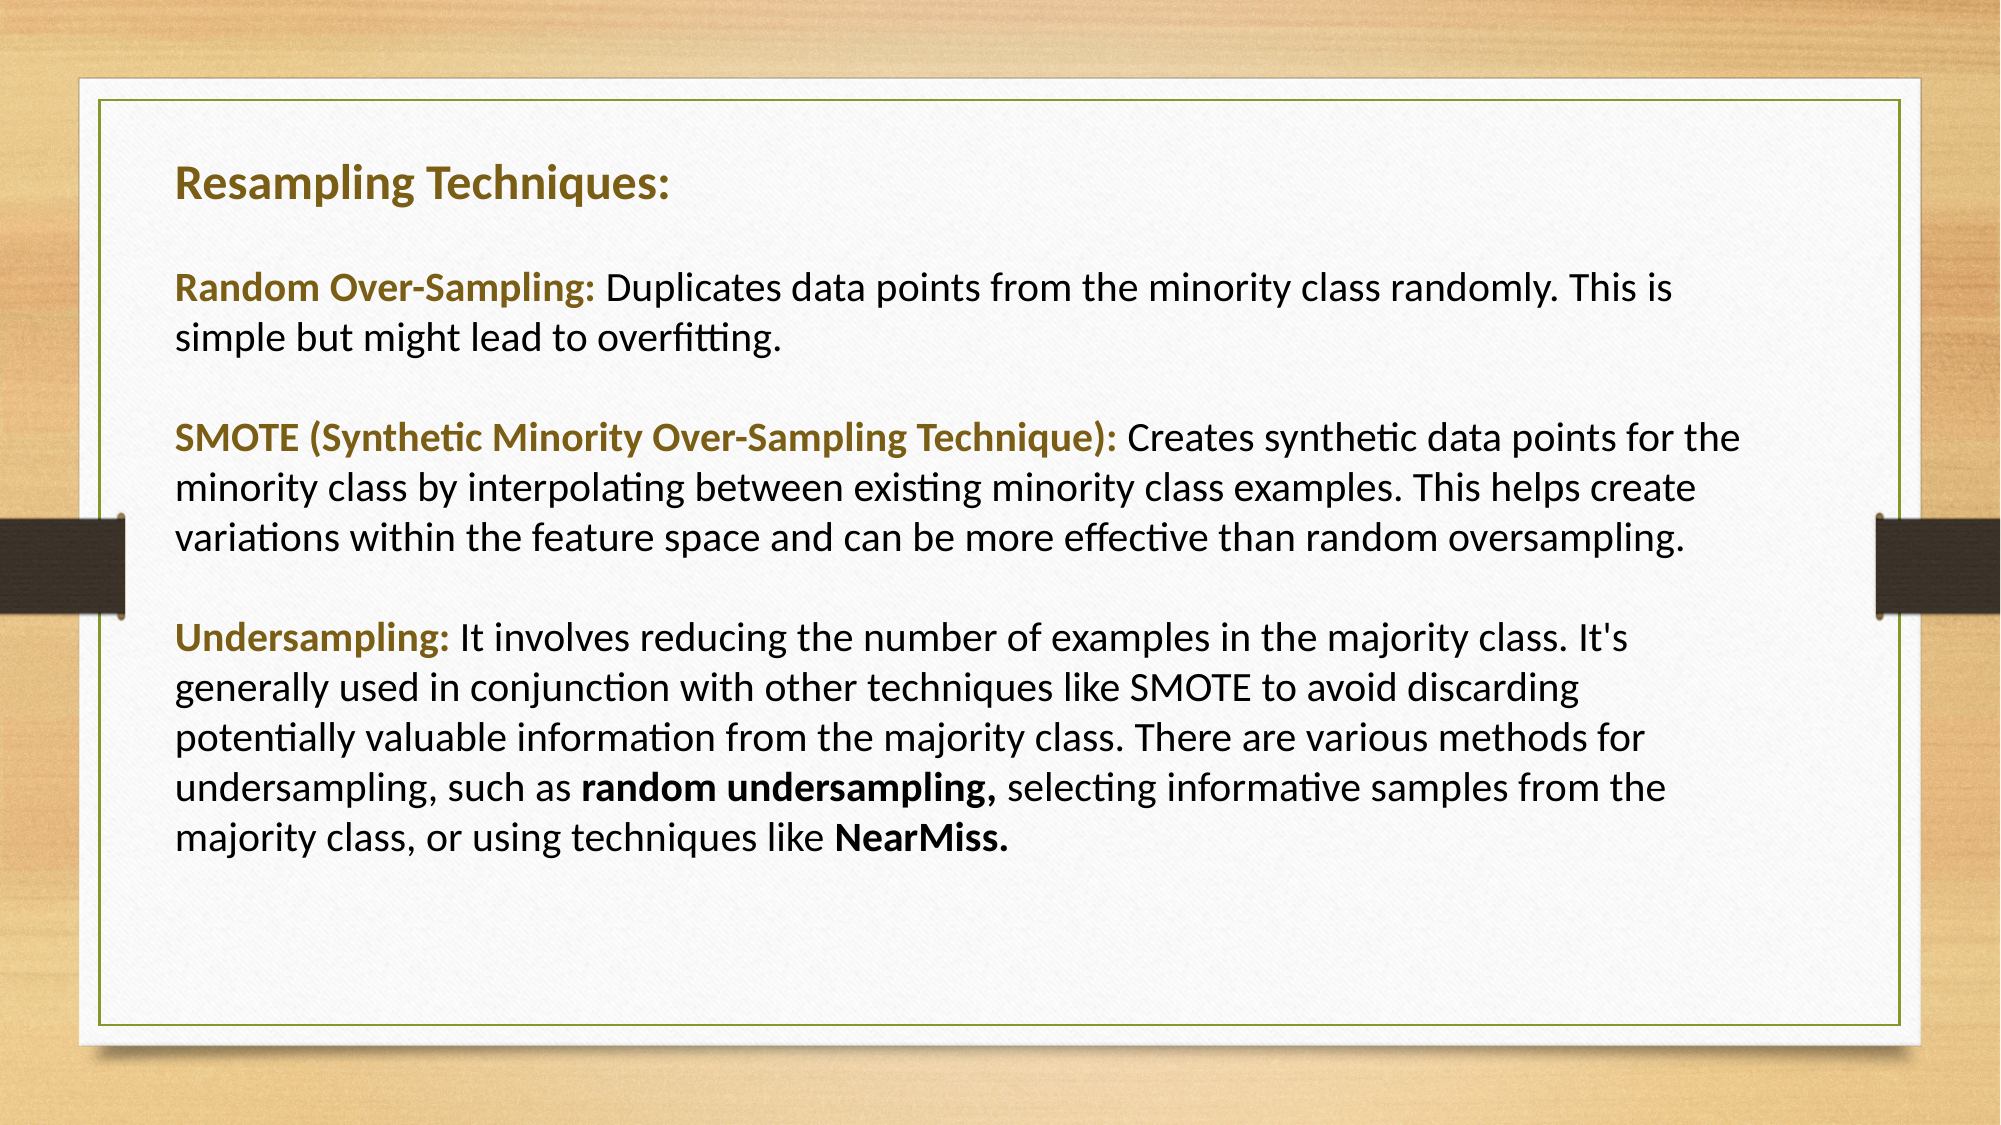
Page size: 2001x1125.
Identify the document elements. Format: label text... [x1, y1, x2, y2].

picture [0, 0, 2001, 1125]
text_box Resampling Techniques: Random Over-Sampling: Duplicates data points from the minority class randomly. This is simple but might lead to overfitting. SMOTE (Synthetic Minority Over-Sampling Technique): Creates synthetic data points for the minority class by interpolating between existing minority class examples. This helps create variations within the feature space and can be more effective than random oversampling. Undersampling: It involves reducing the number of examples in the majority class. It's generally used in conjunction with other techniques like SMOTE to avoid discarding potentially valuable information from the majority class. There are various methods for undersampling, such as random undersampling, selecting informative samples from the majority class, or using techniques like NearMiss. [160, 142, 1772, 868]
